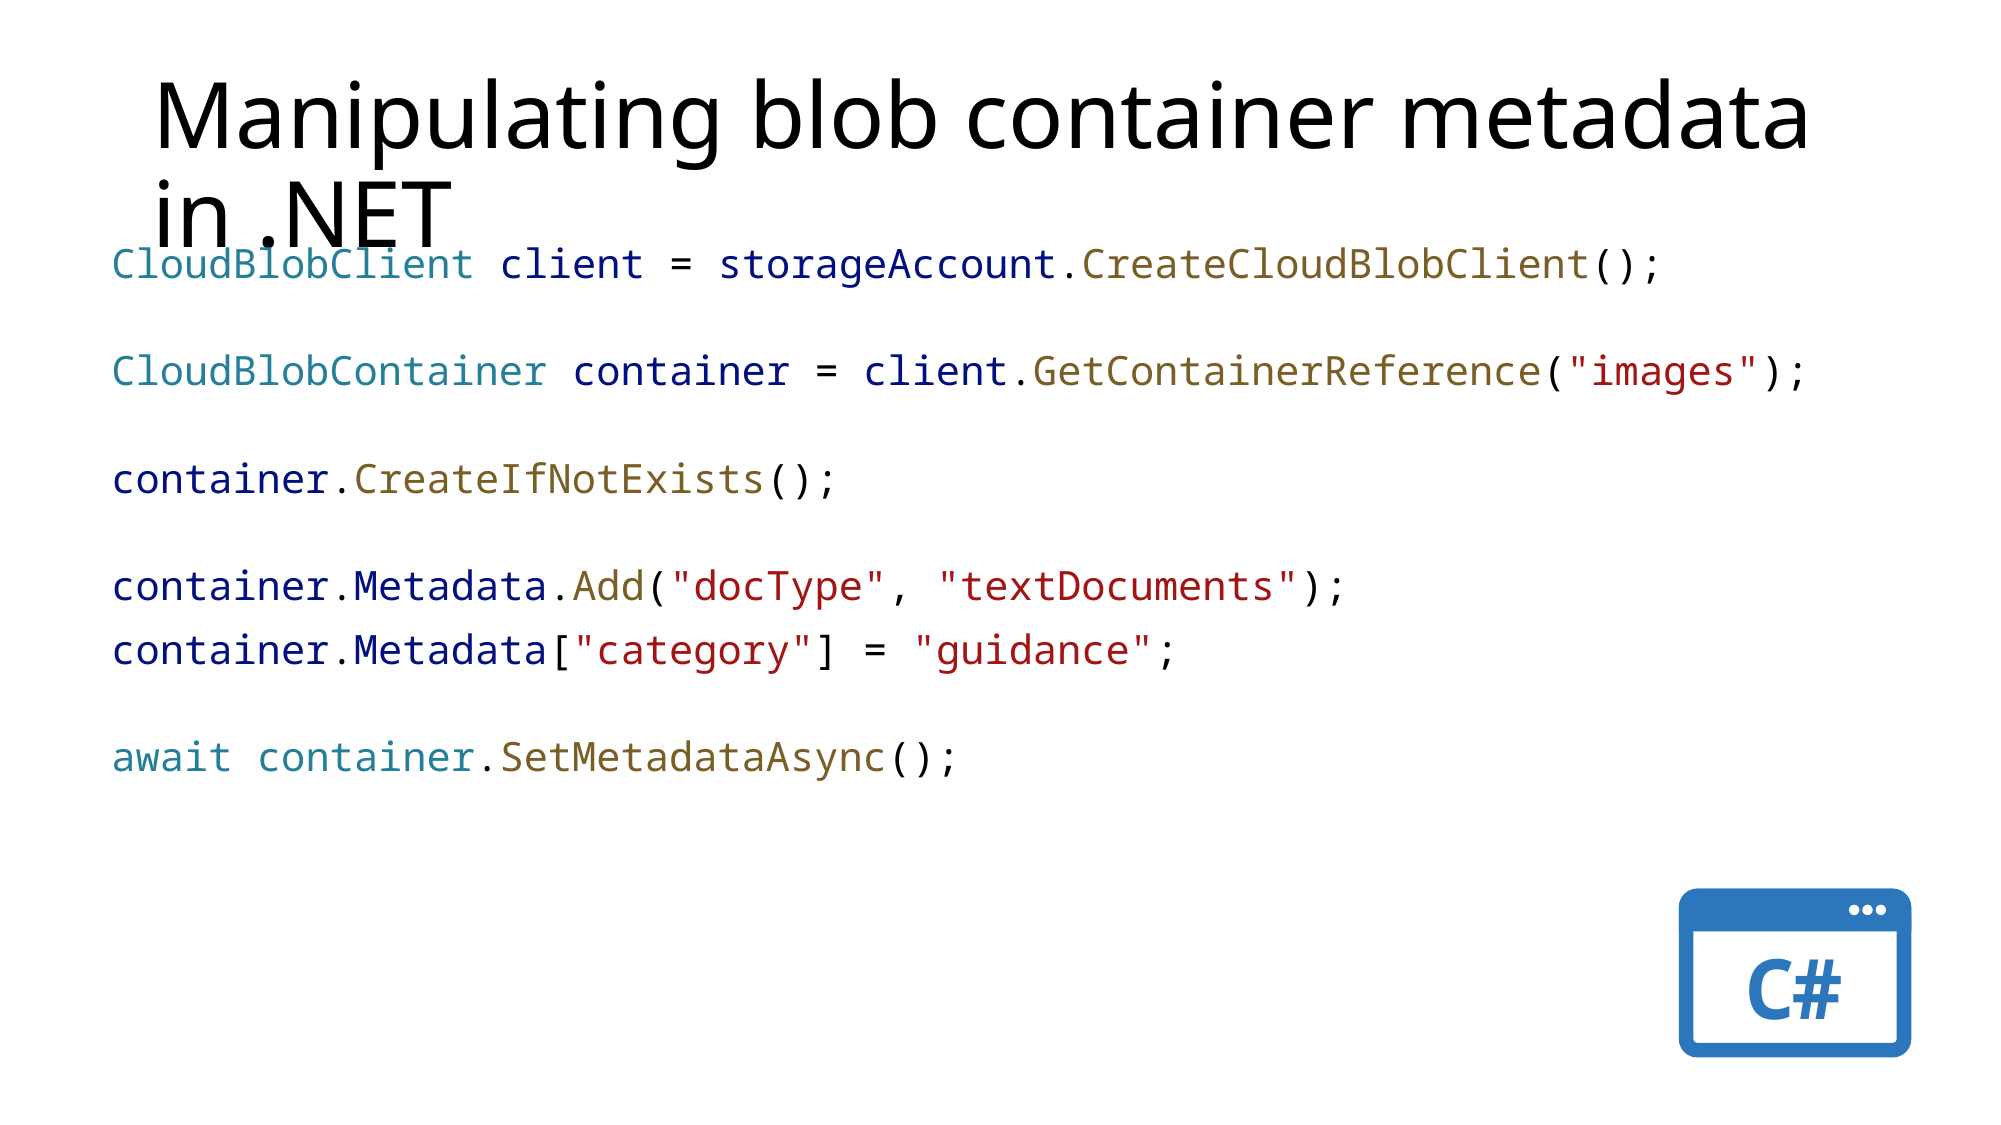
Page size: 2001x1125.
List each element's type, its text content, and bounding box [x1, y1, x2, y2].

title Manipulating blob container metadata in .NET [137, 59, 1863, 235]
list CloudBlobClient client = storageAccount.CreateCloudBlobClient(); CloudBlobContainer container = client.GetContainerReference("images"); container.CreateIfNotExists(); container.Metadata.Add("docType", "textDocuments"); container.Metadata["category"] = "guidance"; await container.SetMetadataAsync(); [96, 235, 1904, 791]
